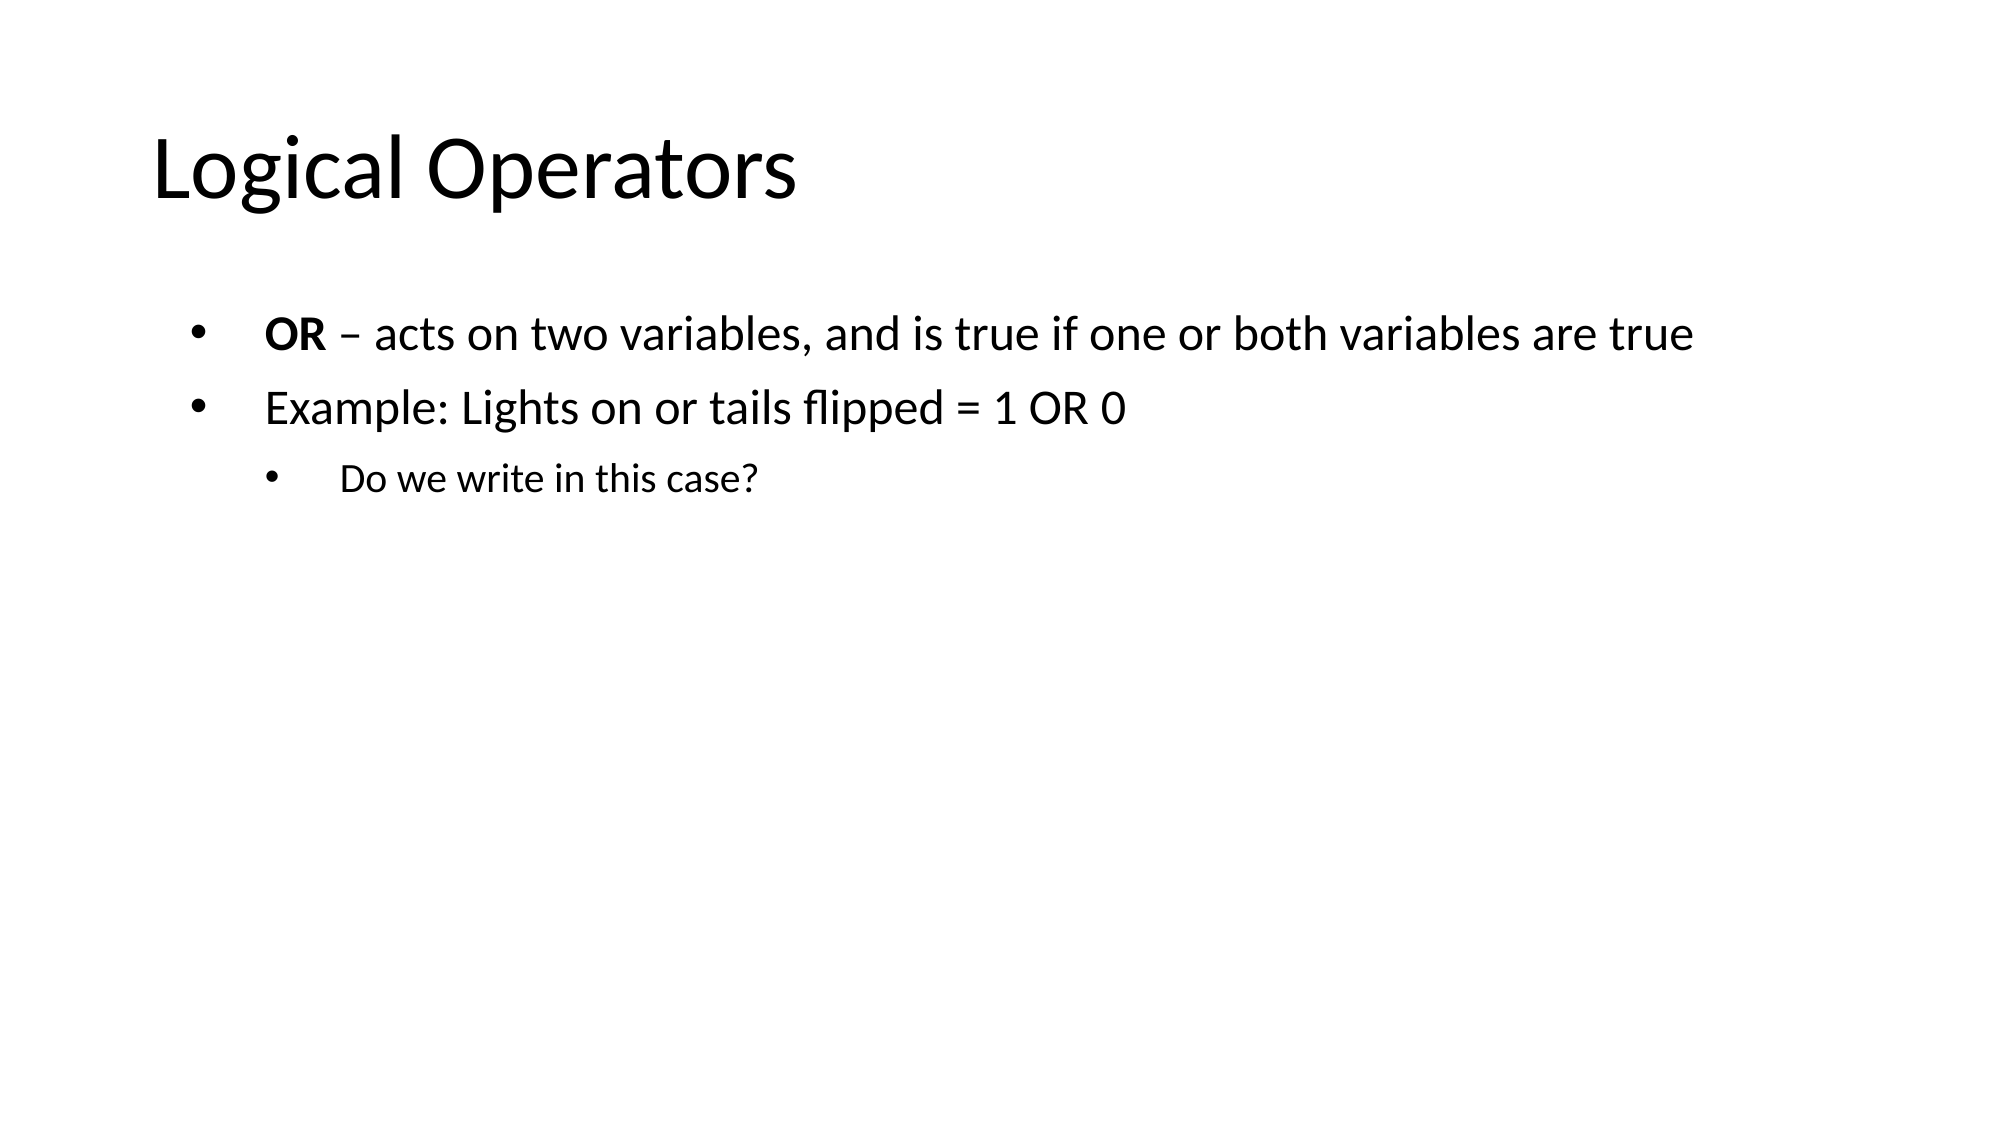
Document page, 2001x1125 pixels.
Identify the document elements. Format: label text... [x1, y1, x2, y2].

title Logical Operators [137, 59, 1863, 278]
list OR – acts on two variables, and is true if one or both variables are true Example: Lights on or tails flipped = 1 OR 0 Do we write in this case? [137, 299, 1863, 1014]
